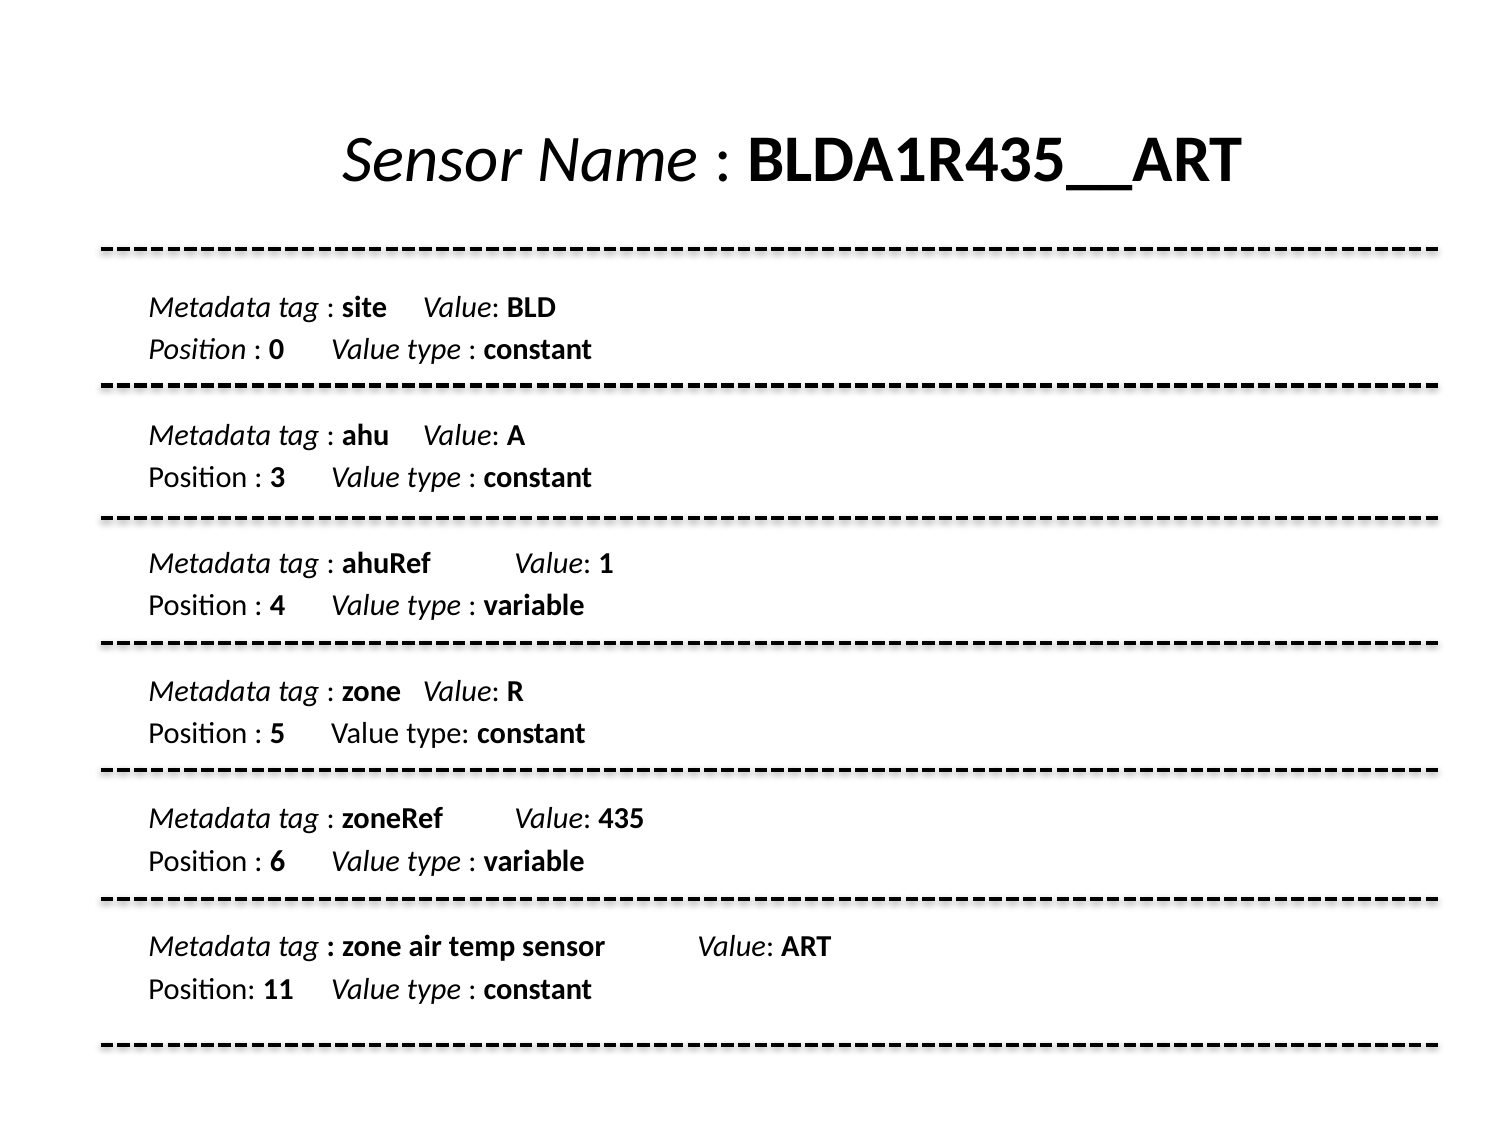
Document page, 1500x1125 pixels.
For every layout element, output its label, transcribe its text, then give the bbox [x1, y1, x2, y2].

list Metadata tag : site Value: BLD Position : 0 Value type : constant Metadata tag : ahu Value: A Position : 3 Value type : constant Metadata tag : ahuRef Value: 1 Position : 4 Value type : variable Metadata tag : zone Value: R Position : 5 Value type: constant Metadata tag : zoneRef Value: 435 Position : 6 Value type : variable Metadata tag : zone air temp sensor Value: ART Position: 11 Value type : constant [133, 279, 1500, 1022]
text_box Sensor Name : BLDA1R435__ART [327, 107, 1274, 246]
